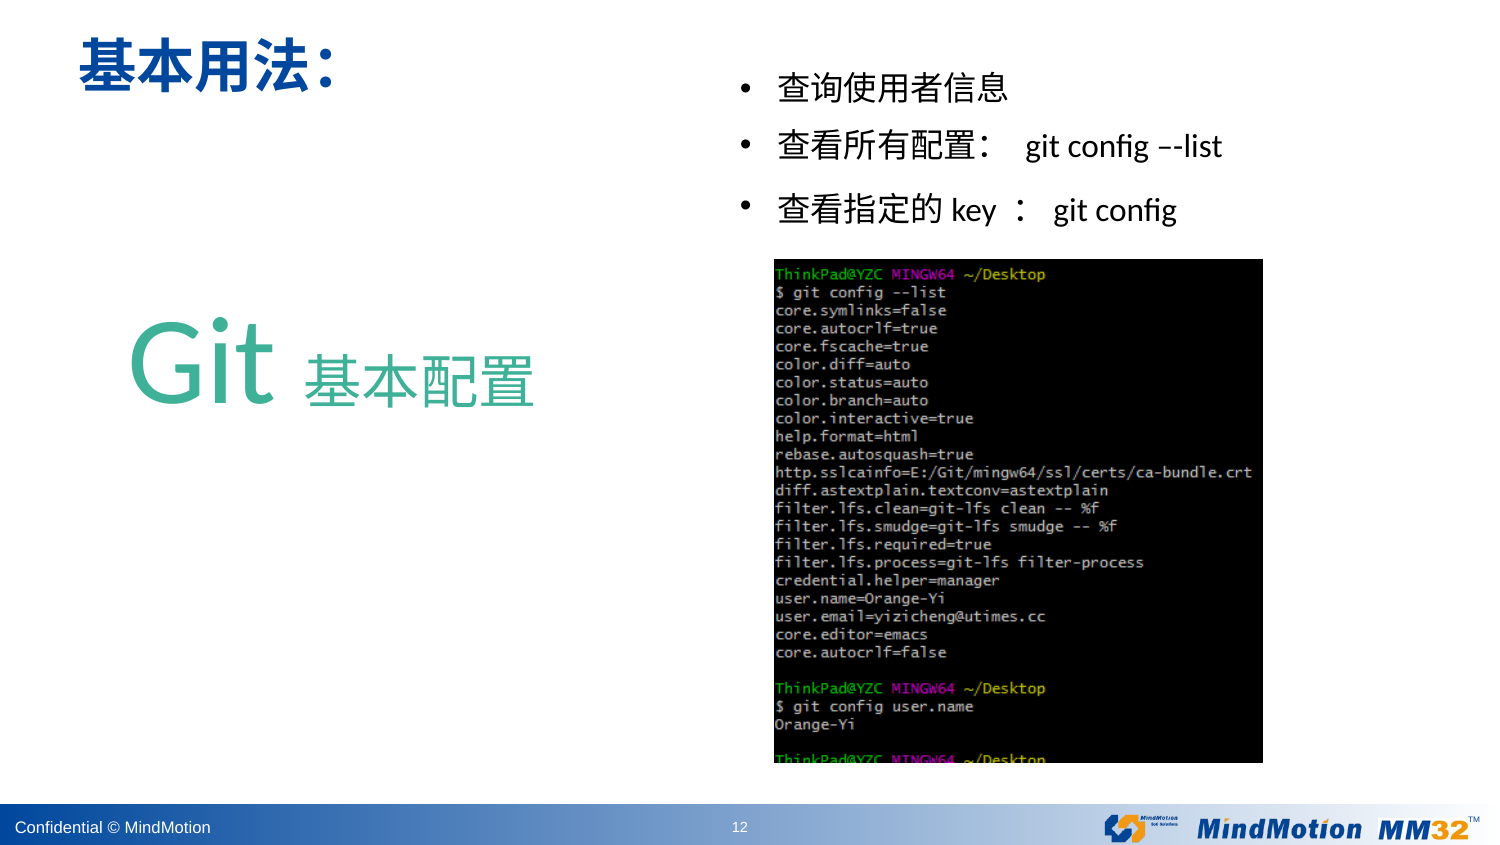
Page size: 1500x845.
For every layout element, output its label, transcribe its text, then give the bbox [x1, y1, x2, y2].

picture [774, 259, 1263, 763]
title 基本用法： [63, 32, 1436, 96]
slide_number 12 [564, 818, 915, 836]
picture [0, 804, 1500, 845]
text_box 查询使用者信息 查看所有配置： git config –-list 查看指定的key ：git config user.name [724, 64, 1413, 259]
text_box Git 基本配置 [112, 288, 565, 430]
